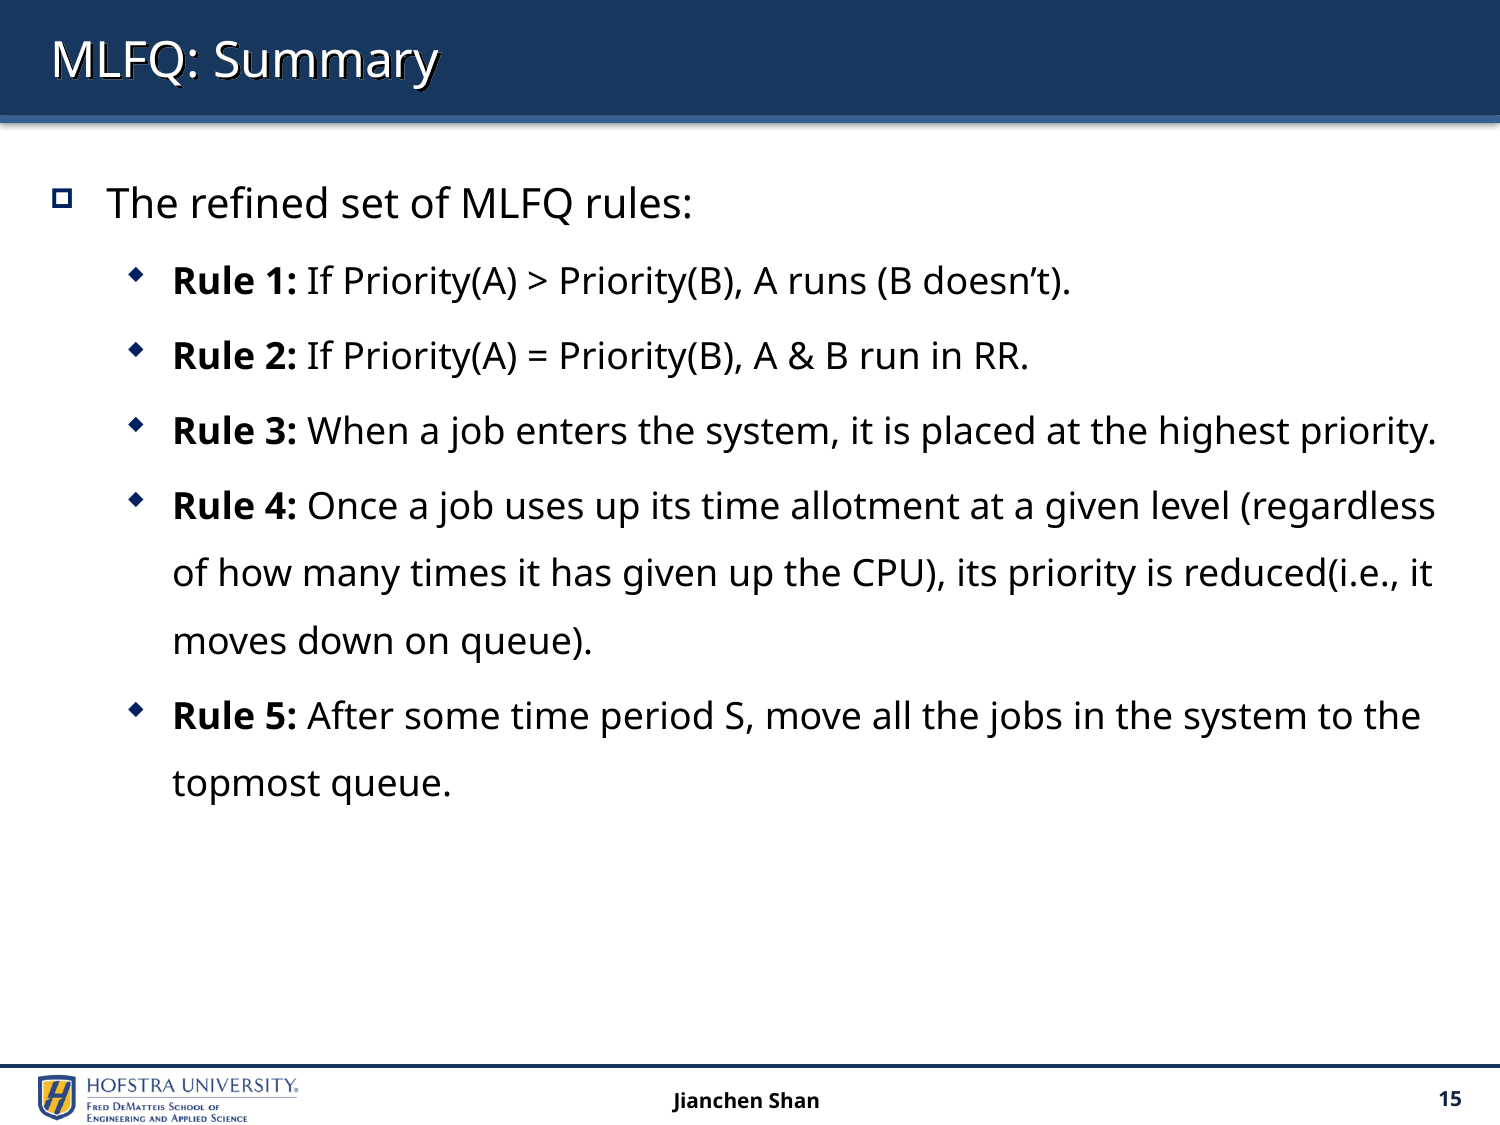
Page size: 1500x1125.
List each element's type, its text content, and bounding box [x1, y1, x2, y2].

list The refined set of MLFQ rules: Rule 1: If Priority(A) > Priority(B), A runs (B doesn’t). Rule 2: If Priority(A) = Priority(B), A & B run in RR. Rule 3: When a job enters the system, it is placed at the highest priority. Rule 4: Once a job uses up its time allotment at a given level (regardless of how many times it has given up the CPU), its priority is reduced(i.e., it moves down on queue). Rule 5: After some time period S, move all the jobs in the system to the topmost queue. [34, 144, 1477, 1048]
footer Jianchen Shan [497, 1079, 997, 1117]
slide_number 15 [1306, 1081, 1483, 1118]
picture [33, 1072, 299, 1124]
title MLFQ: Summary [34, 8, 1477, 106]
